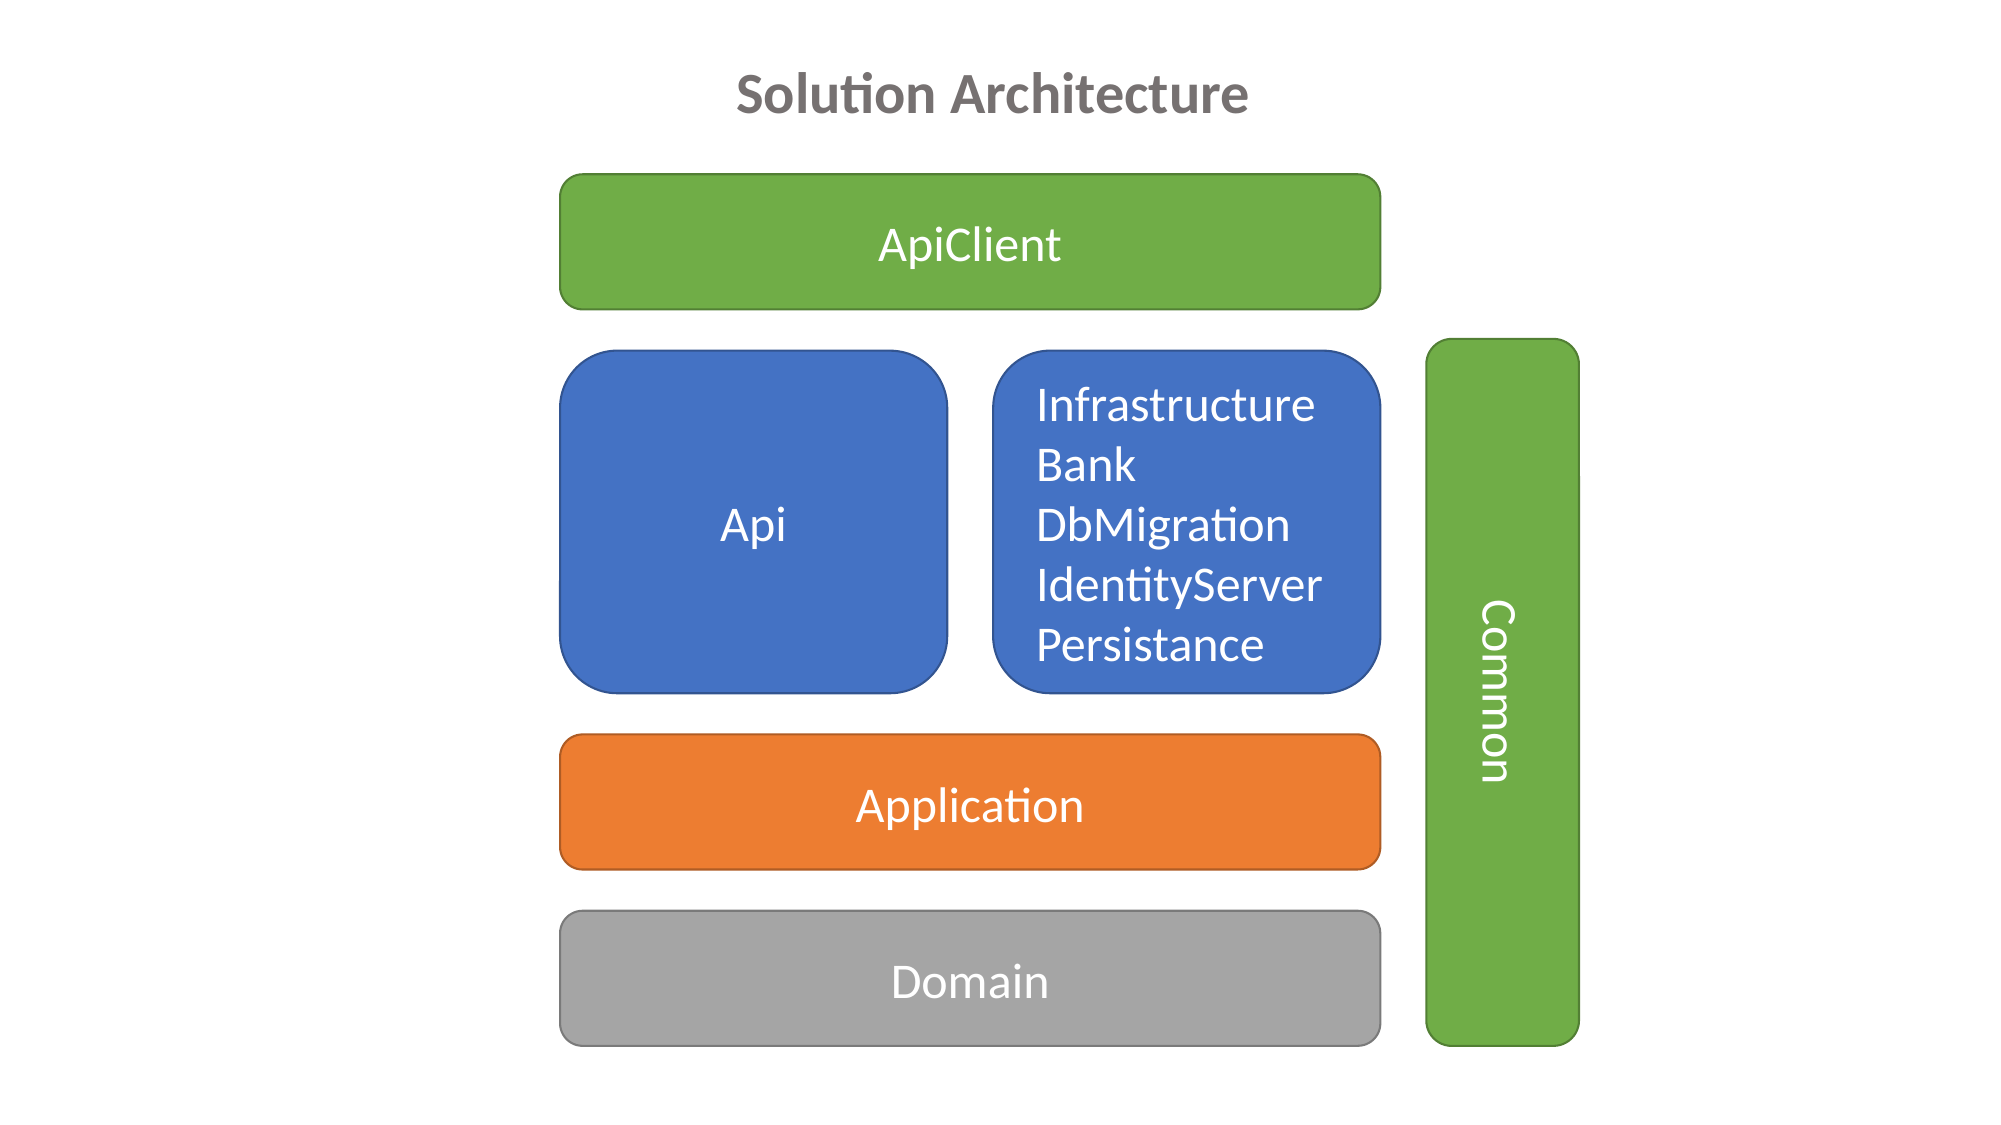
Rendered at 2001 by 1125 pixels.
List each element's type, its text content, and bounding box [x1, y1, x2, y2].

text_box Solution Architecture [721, 47, 1265, 132]
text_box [560, 174, 1579, 1046]
